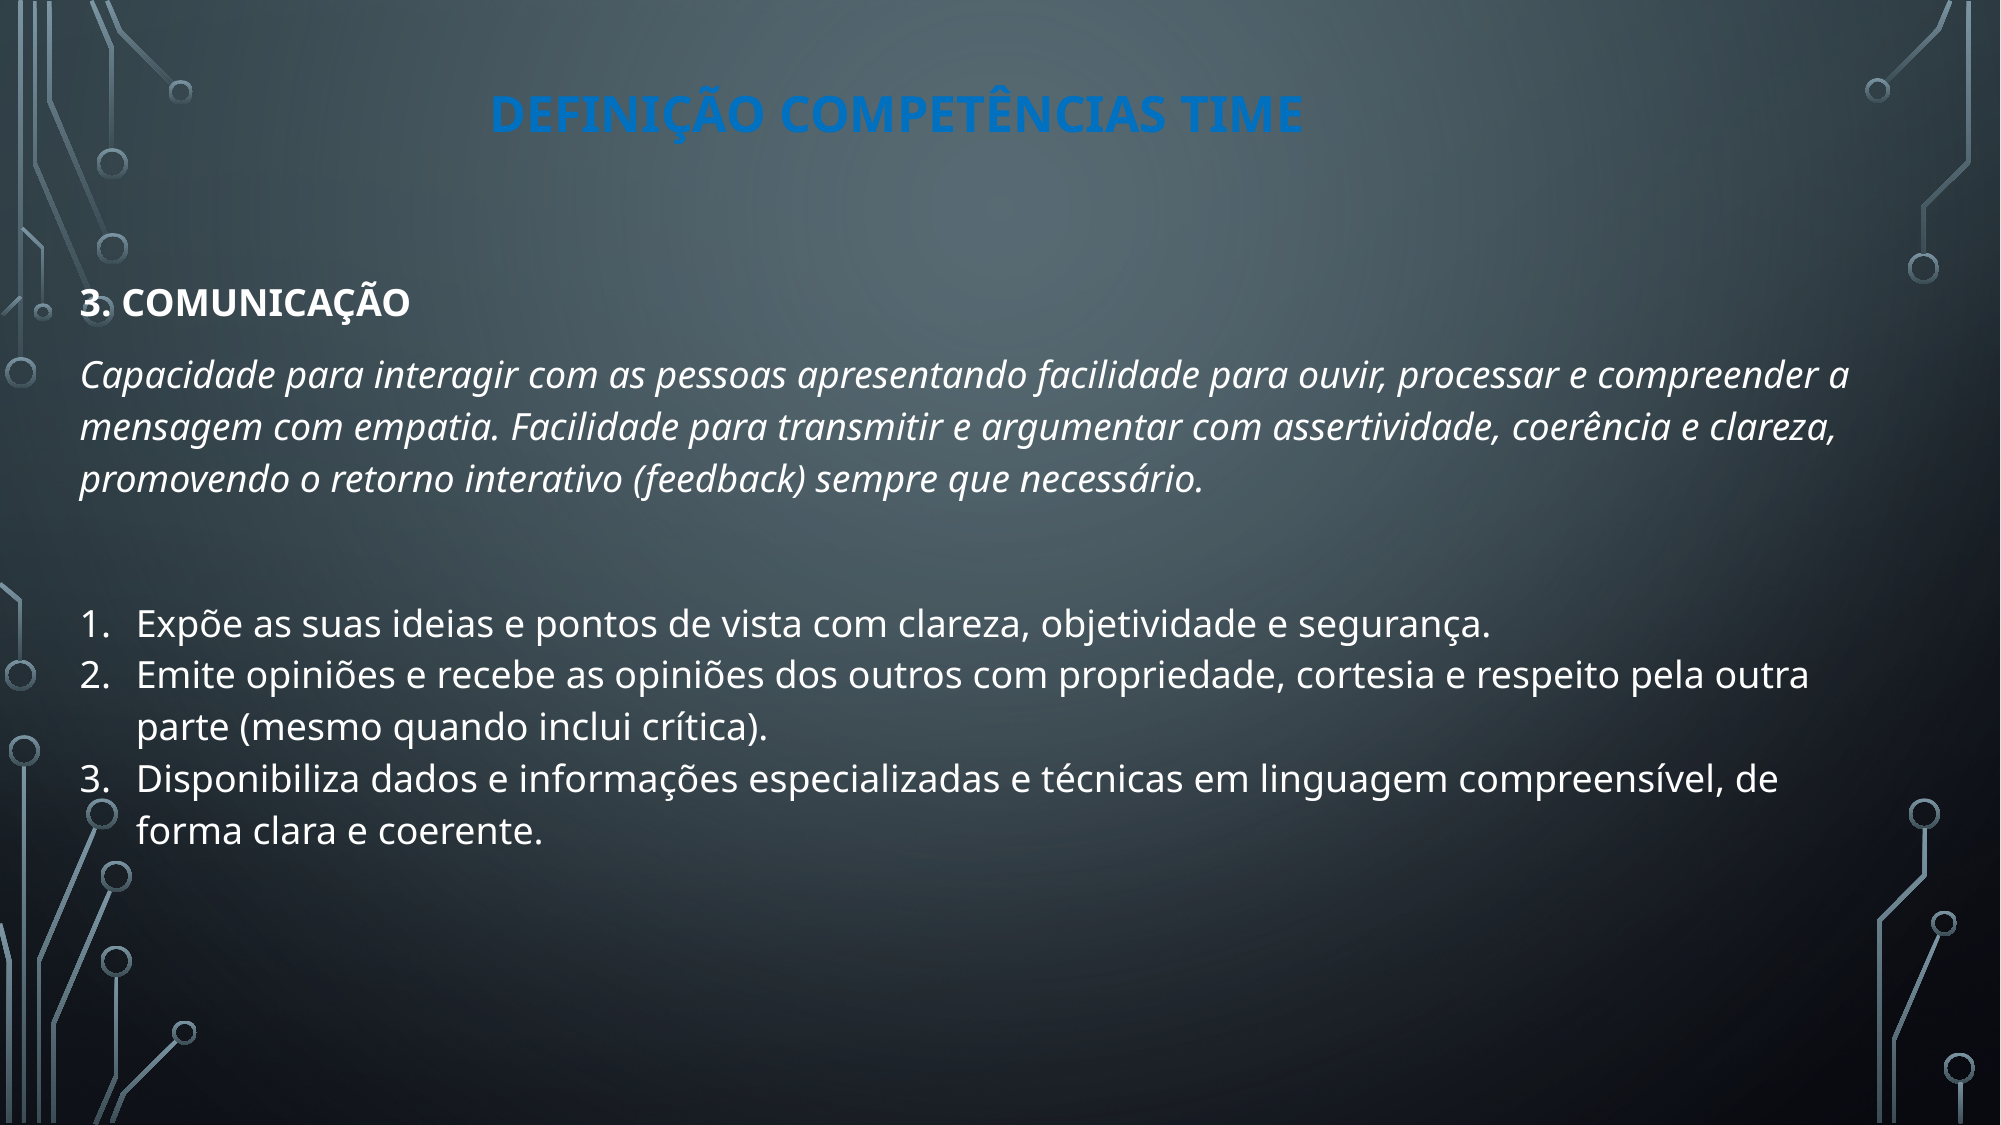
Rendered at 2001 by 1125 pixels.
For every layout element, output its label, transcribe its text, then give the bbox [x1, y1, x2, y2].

text_box 3. COMUNICAÇÃO Capacidade para interagir com as pessoas apresentando facilidade para ouvir, processar e compreender a mensagem com empatia. Facilidade para transmitir e argumentar com assertividade, coerência e clareza, promovendo o retorno interativo (feedback) sempre que necessário. Expõe as suas ideias e pontos de vista com clareza, objetividade e segurança. Emite opiniões e recebe as opiniões dos outros com propriedade, cortesia e respeito pela outra parte (mesmo quando inclui crítica). Disponibiliza dados e informações especializadas e técnicas em linguagem compreensível, de forma clara e coerente. [64, 264, 1907, 859]
text_box DEFINIÇÃO COMPETÊNCIAS TIME [474, 75, 1320, 150]
